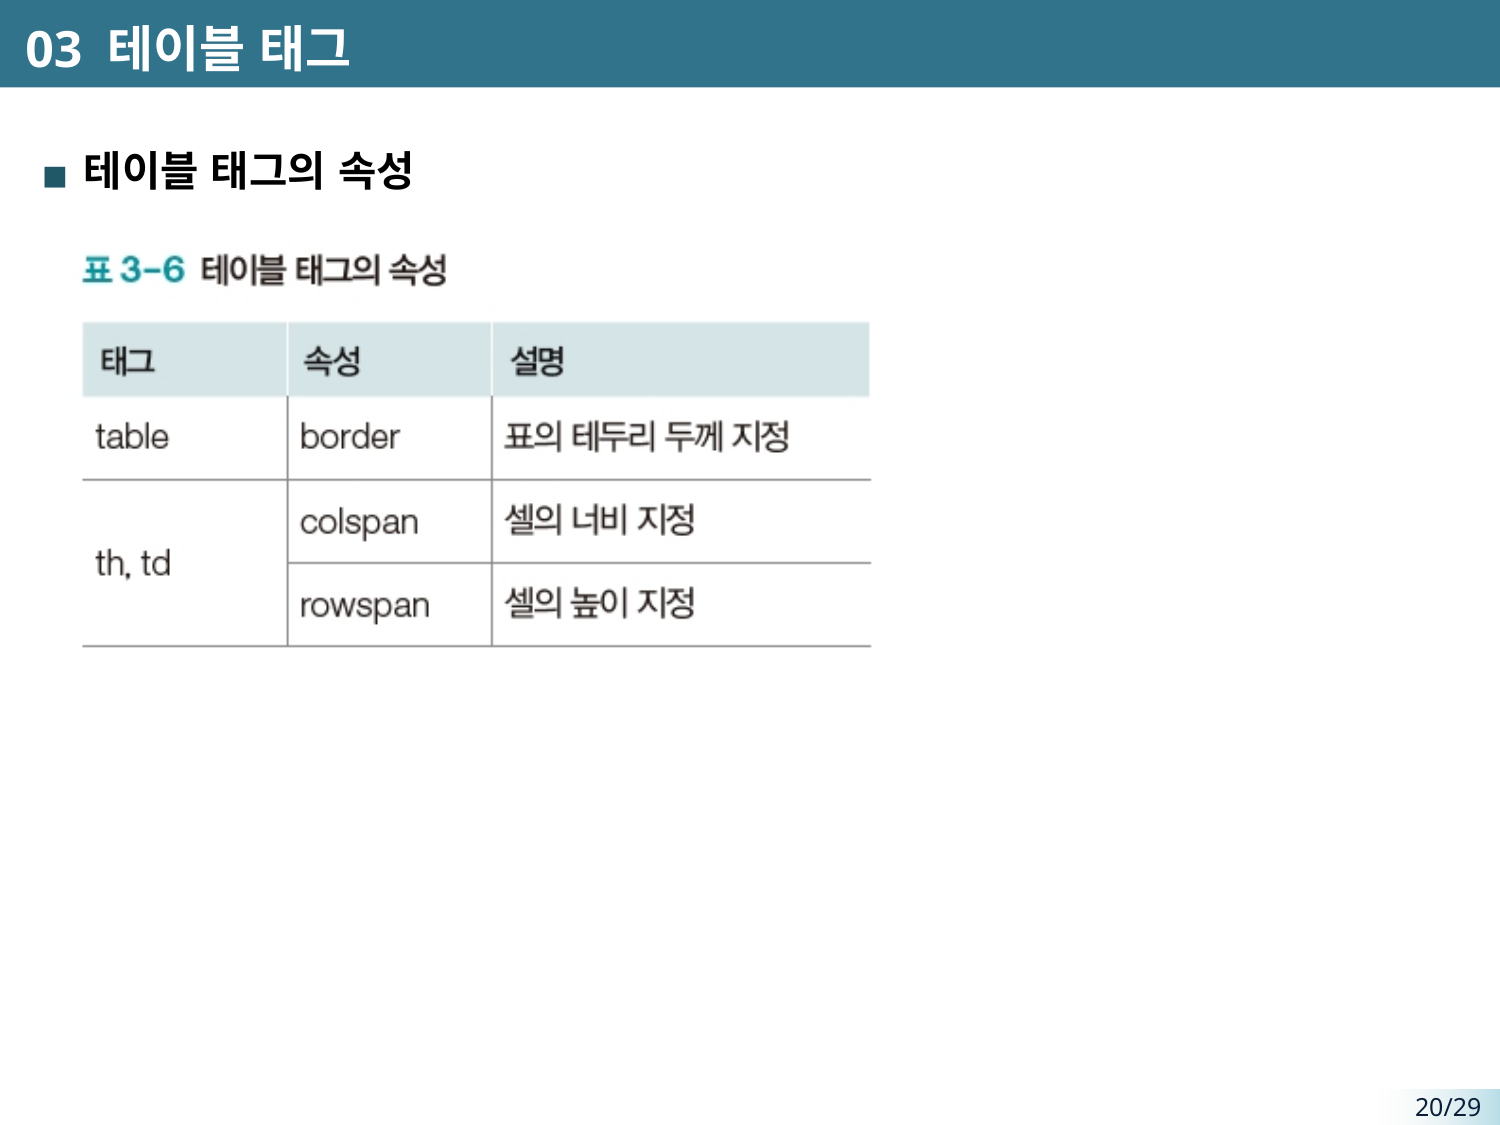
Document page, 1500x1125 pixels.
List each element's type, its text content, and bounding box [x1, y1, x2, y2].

list 테이블 태그의 속성 [10, 126, 1481, 1057]
title 03 테이블 태그 [10, 8, 1288, 87]
picture [64, 243, 881, 658]
